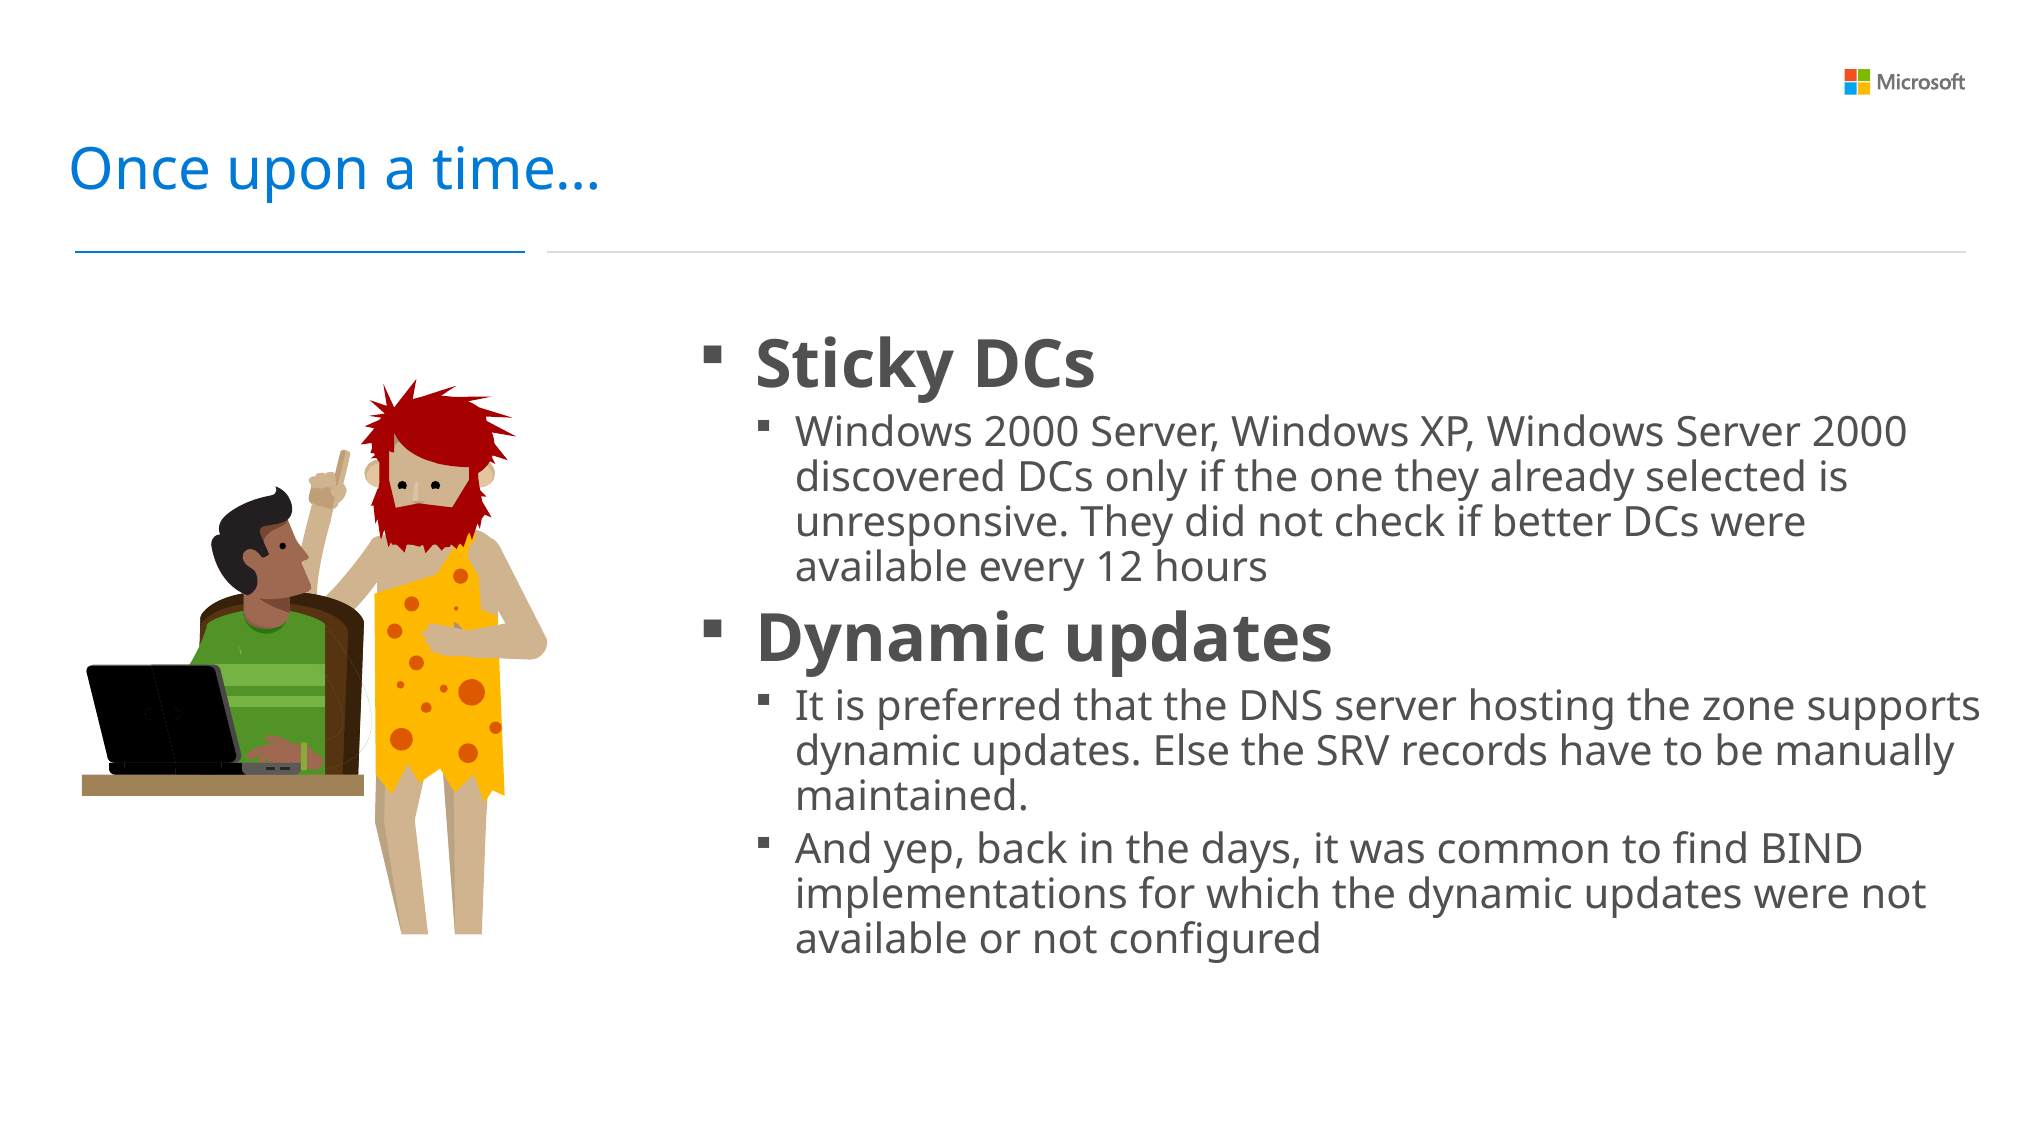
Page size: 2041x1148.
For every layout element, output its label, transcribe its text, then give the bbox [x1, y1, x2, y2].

list Once upon a time… [45, 120, 1968, 200]
picture [81, 378, 548, 935]
text_box Sticky DCs Windows 2000 Server, Windows XP, Windows Server 2000 discovered DCs only if the one they already selected is unresponsive. They did not check if better DCs were available every 12 hours Dynamic updates It is preferred that the DNS server hosting the zone supports dynamic updates. Else the SRV records have to be manually maintained. And yep, back in the days, it was common to find BIND implementations for which the dynamic updates were not available or not configured [675, 315, 2010, 1148]
